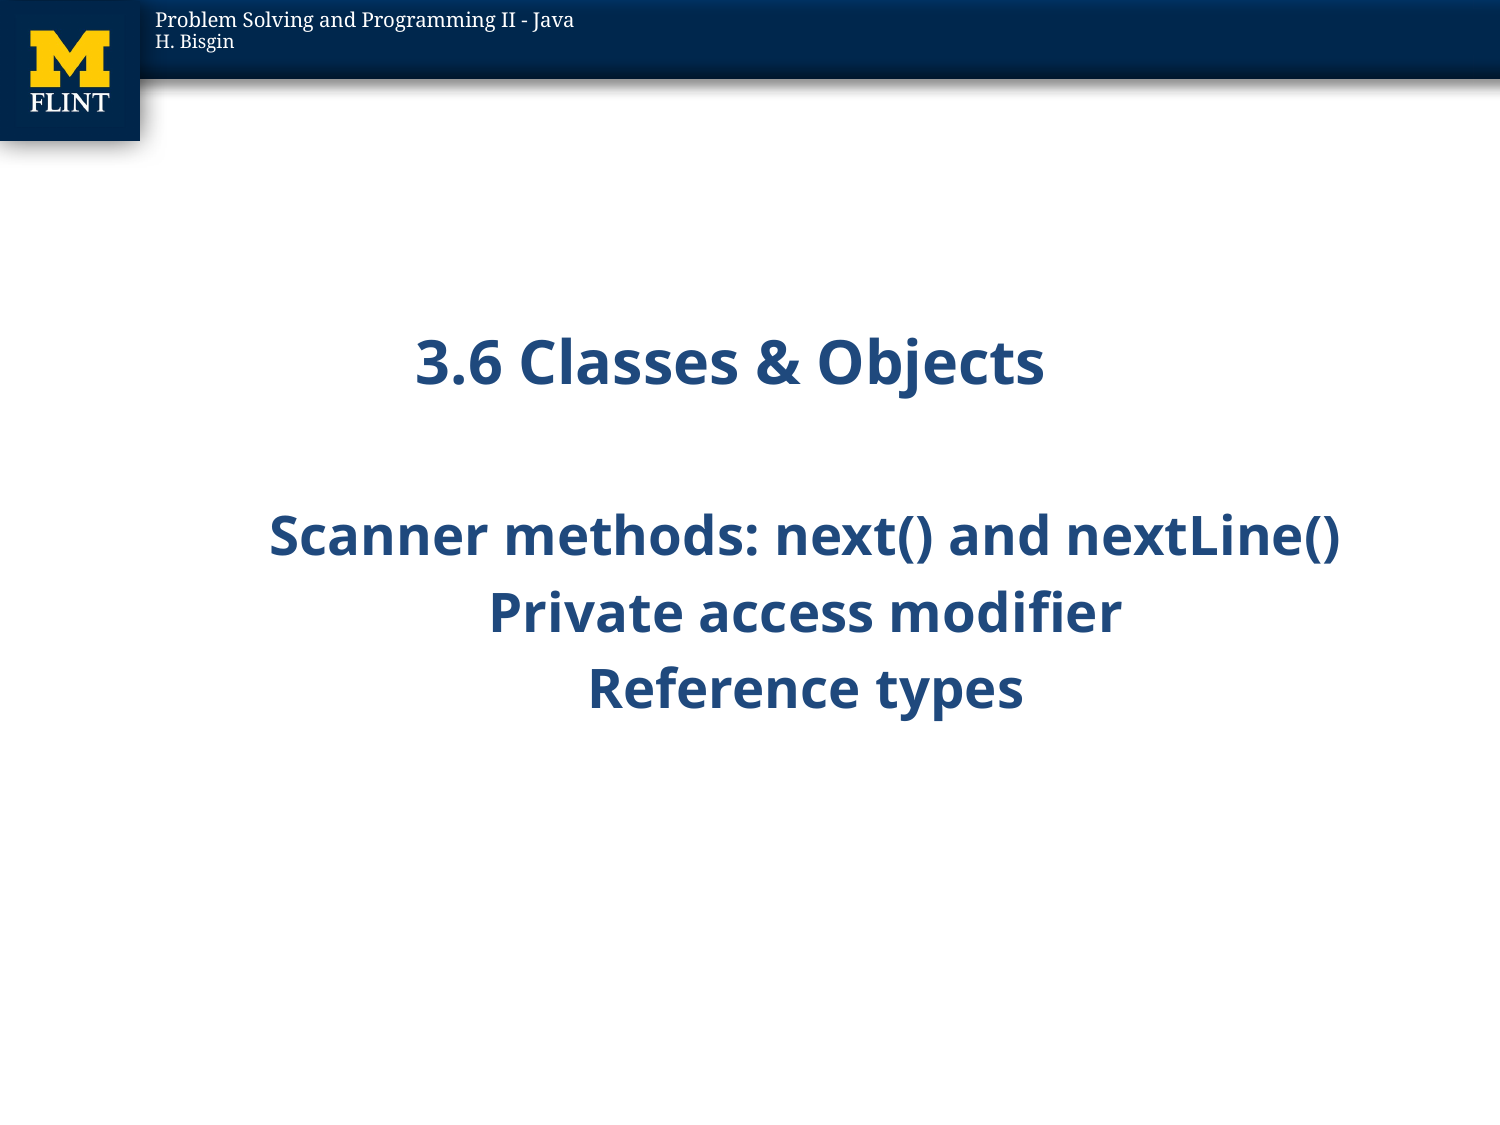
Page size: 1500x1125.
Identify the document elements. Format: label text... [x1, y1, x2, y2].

picture [0, 0, 1500, 1122]
title 3.6 Classes & Objects [0, 314, 1463, 488]
subtitle Scanner methods: next() and nextLine() Private access modifier Reference types [150, 491, 1463, 1119]
